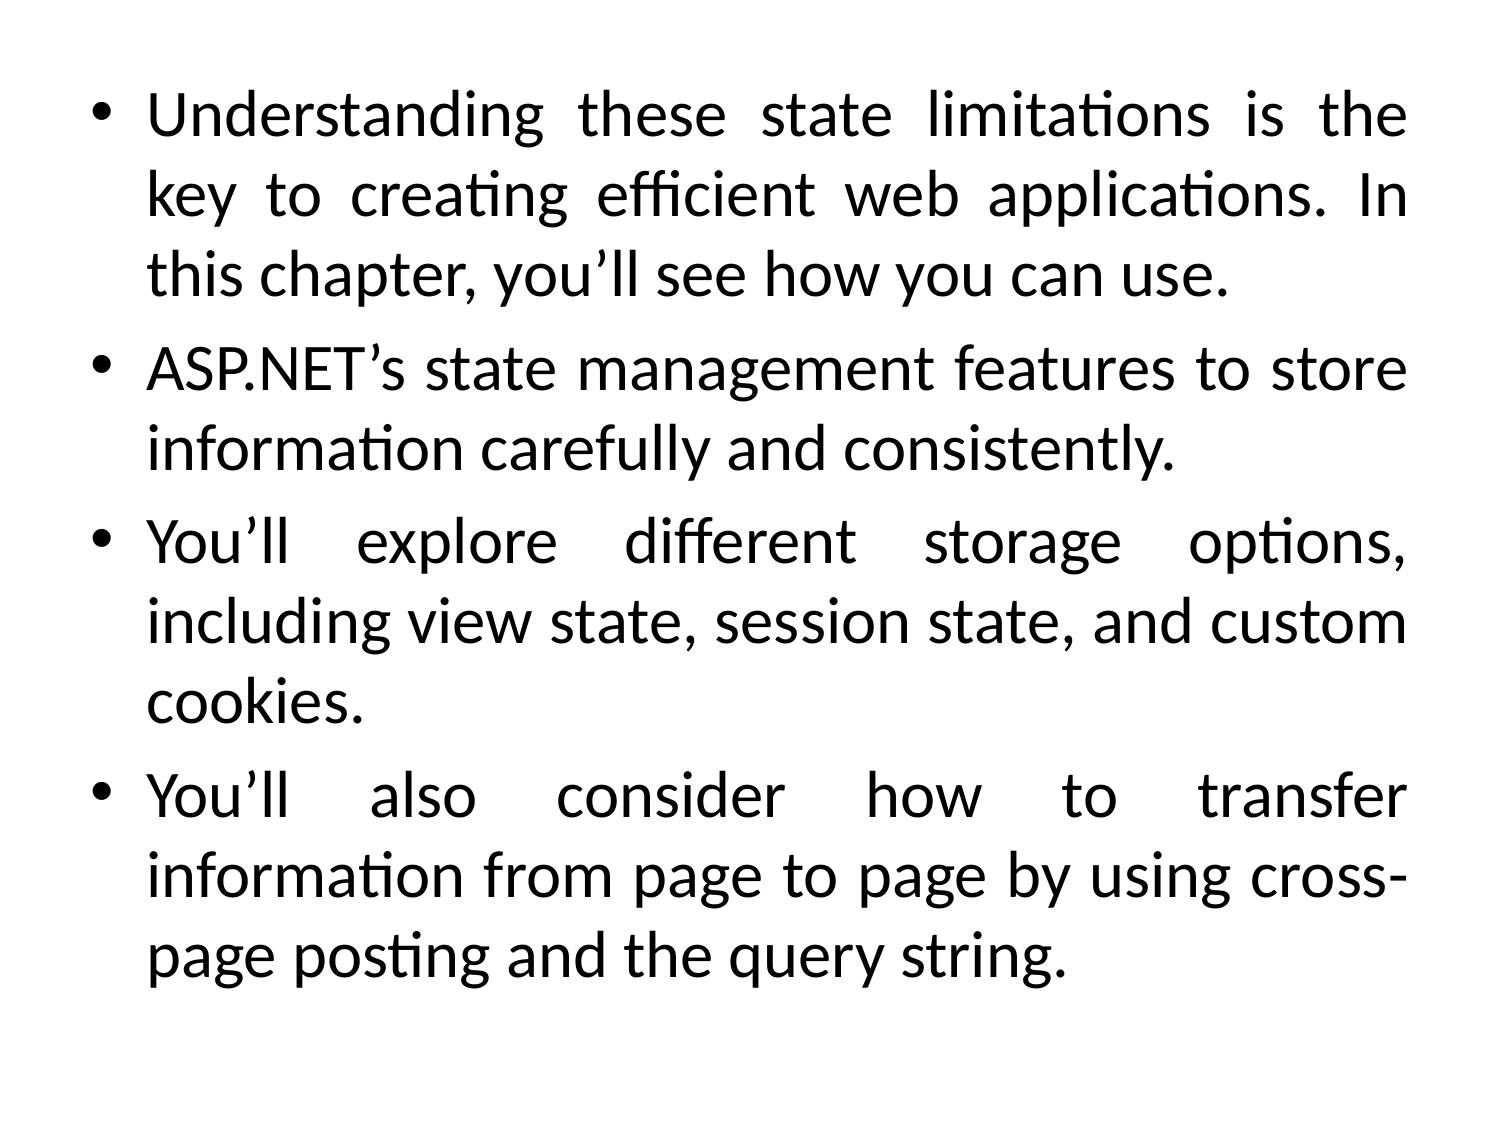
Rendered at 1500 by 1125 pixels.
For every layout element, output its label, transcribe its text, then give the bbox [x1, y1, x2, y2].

list Understanding these state limitations is the key to creating efficient web applications. In this chapter, you’ll see how you can use. ASP.NET’s state management features to store information carefully and consistently. You’ll explore different storage options, including view state, session state, and custom cookies. You’ll also consider how to transfer information from page to page by using cross-page posting and the query string. [75, 62, 1425, 1005]
